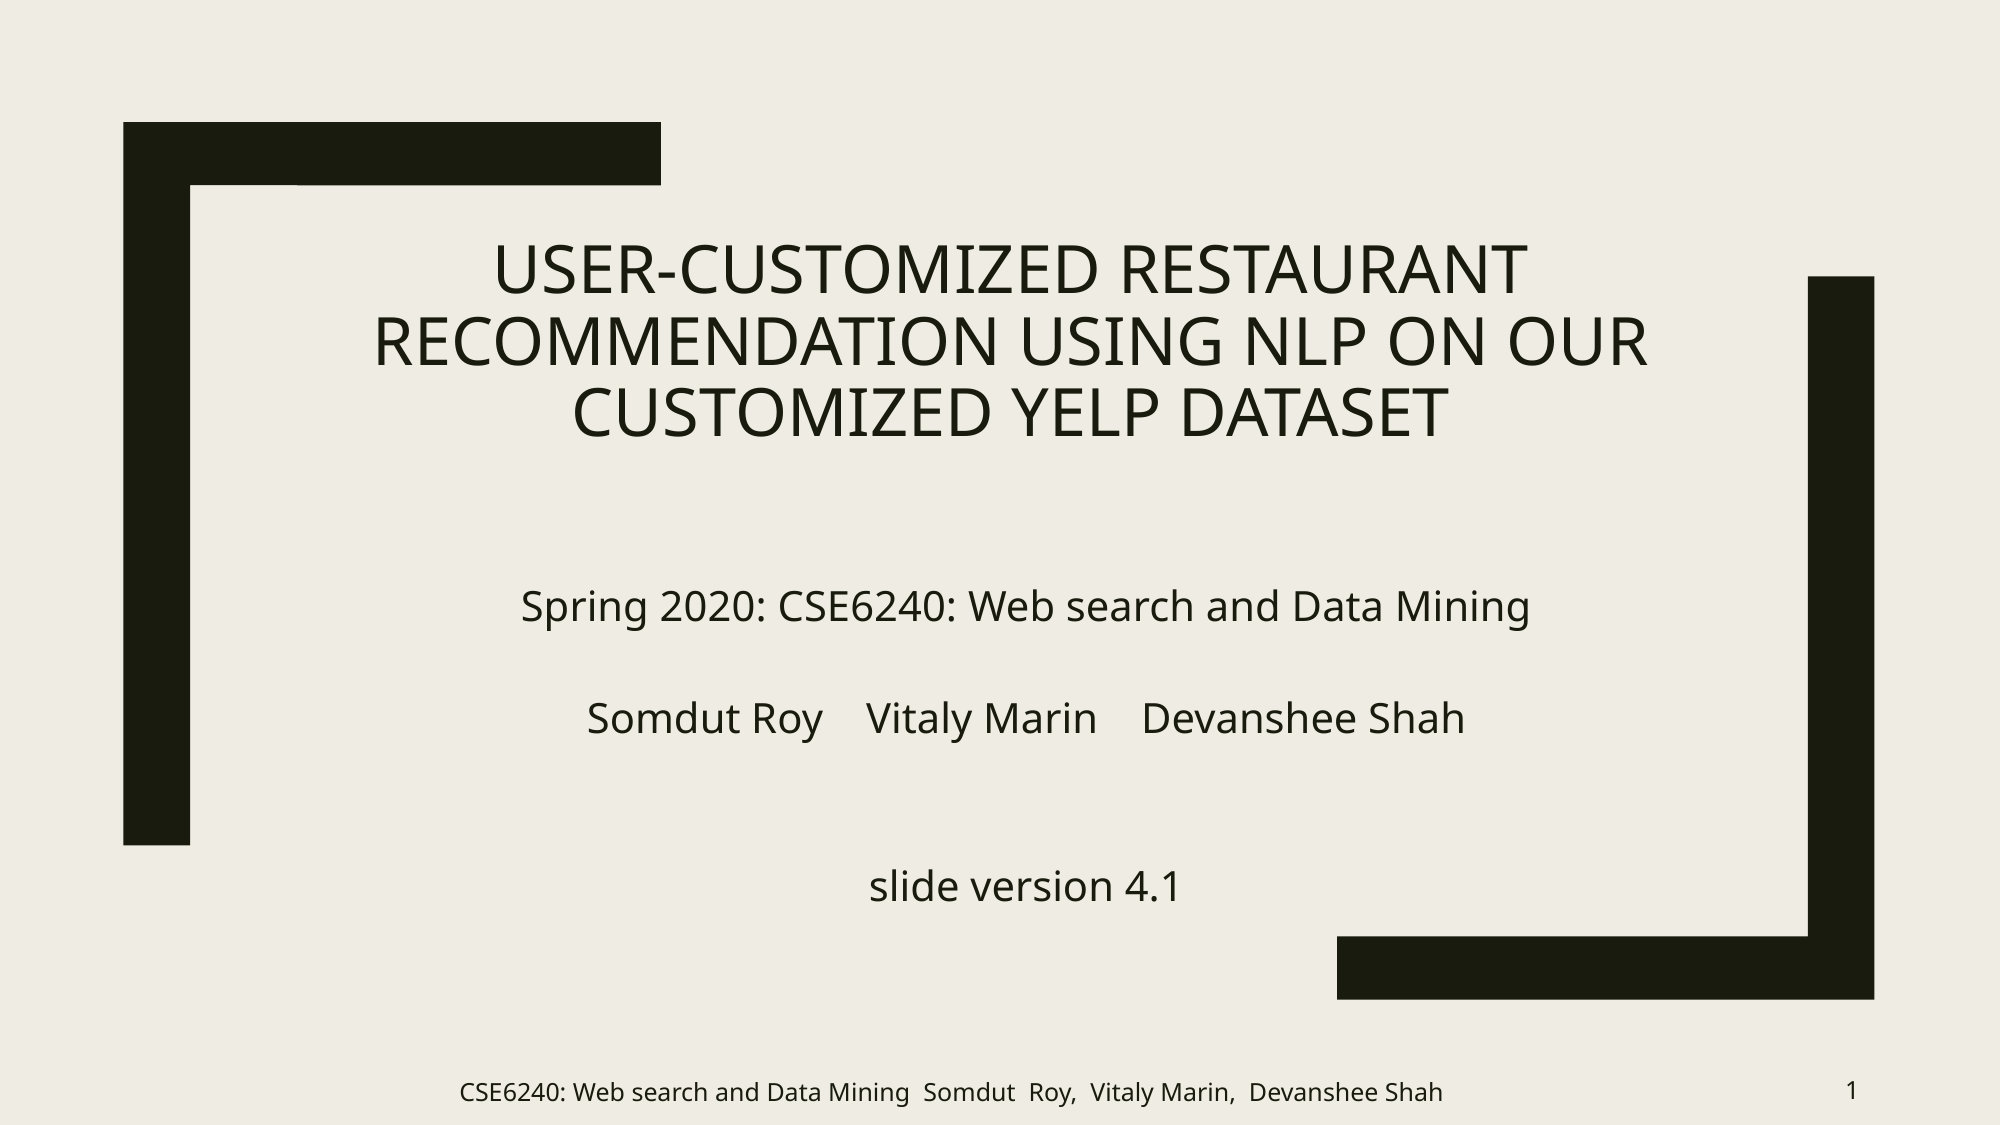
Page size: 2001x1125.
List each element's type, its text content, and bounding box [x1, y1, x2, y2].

slide_number ‹#› [1612, 1058, 1875, 1125]
subtitle Spring 2020: CSE6240: Web search and Data Mining Somdut Roy Vitaly Marin Devanshee Shah slide version 4.1 [359, 566, 1694, 1035]
title USER-CUSTOMIZED RESTAURANT RECOMMENDATION USING NLP ON OUR CUSTOMIZED YELP DATASET [222, 152, 1800, 459]
footer CSE6240: Web search and Data Mining Somdut Roy, Vitaly Marin, Devanshee Shah [146, 1058, 1612, 1125]
